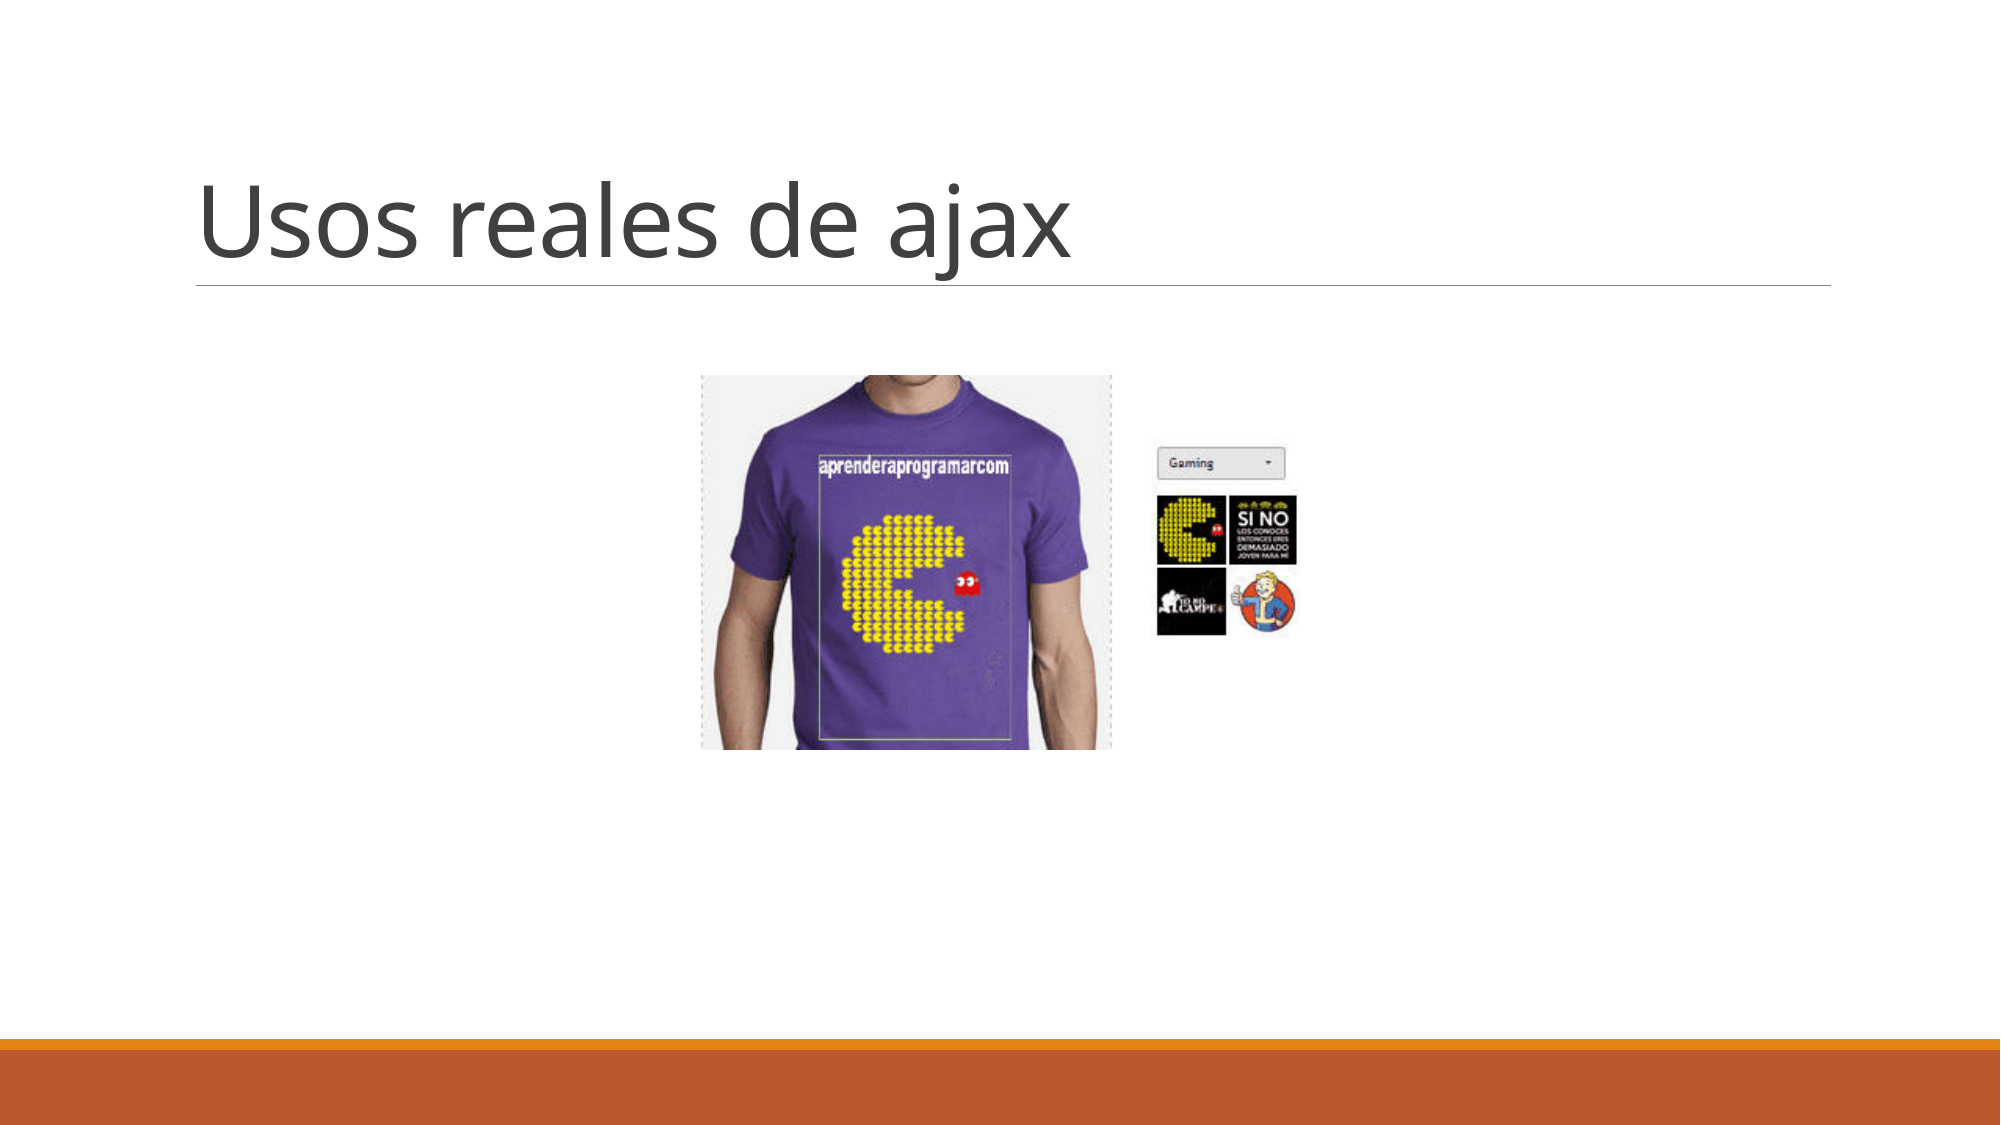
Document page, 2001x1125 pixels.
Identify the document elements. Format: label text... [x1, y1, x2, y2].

picture [700, 375, 1300, 750]
title Usos reales de ajax [180, 47, 1830, 285]
